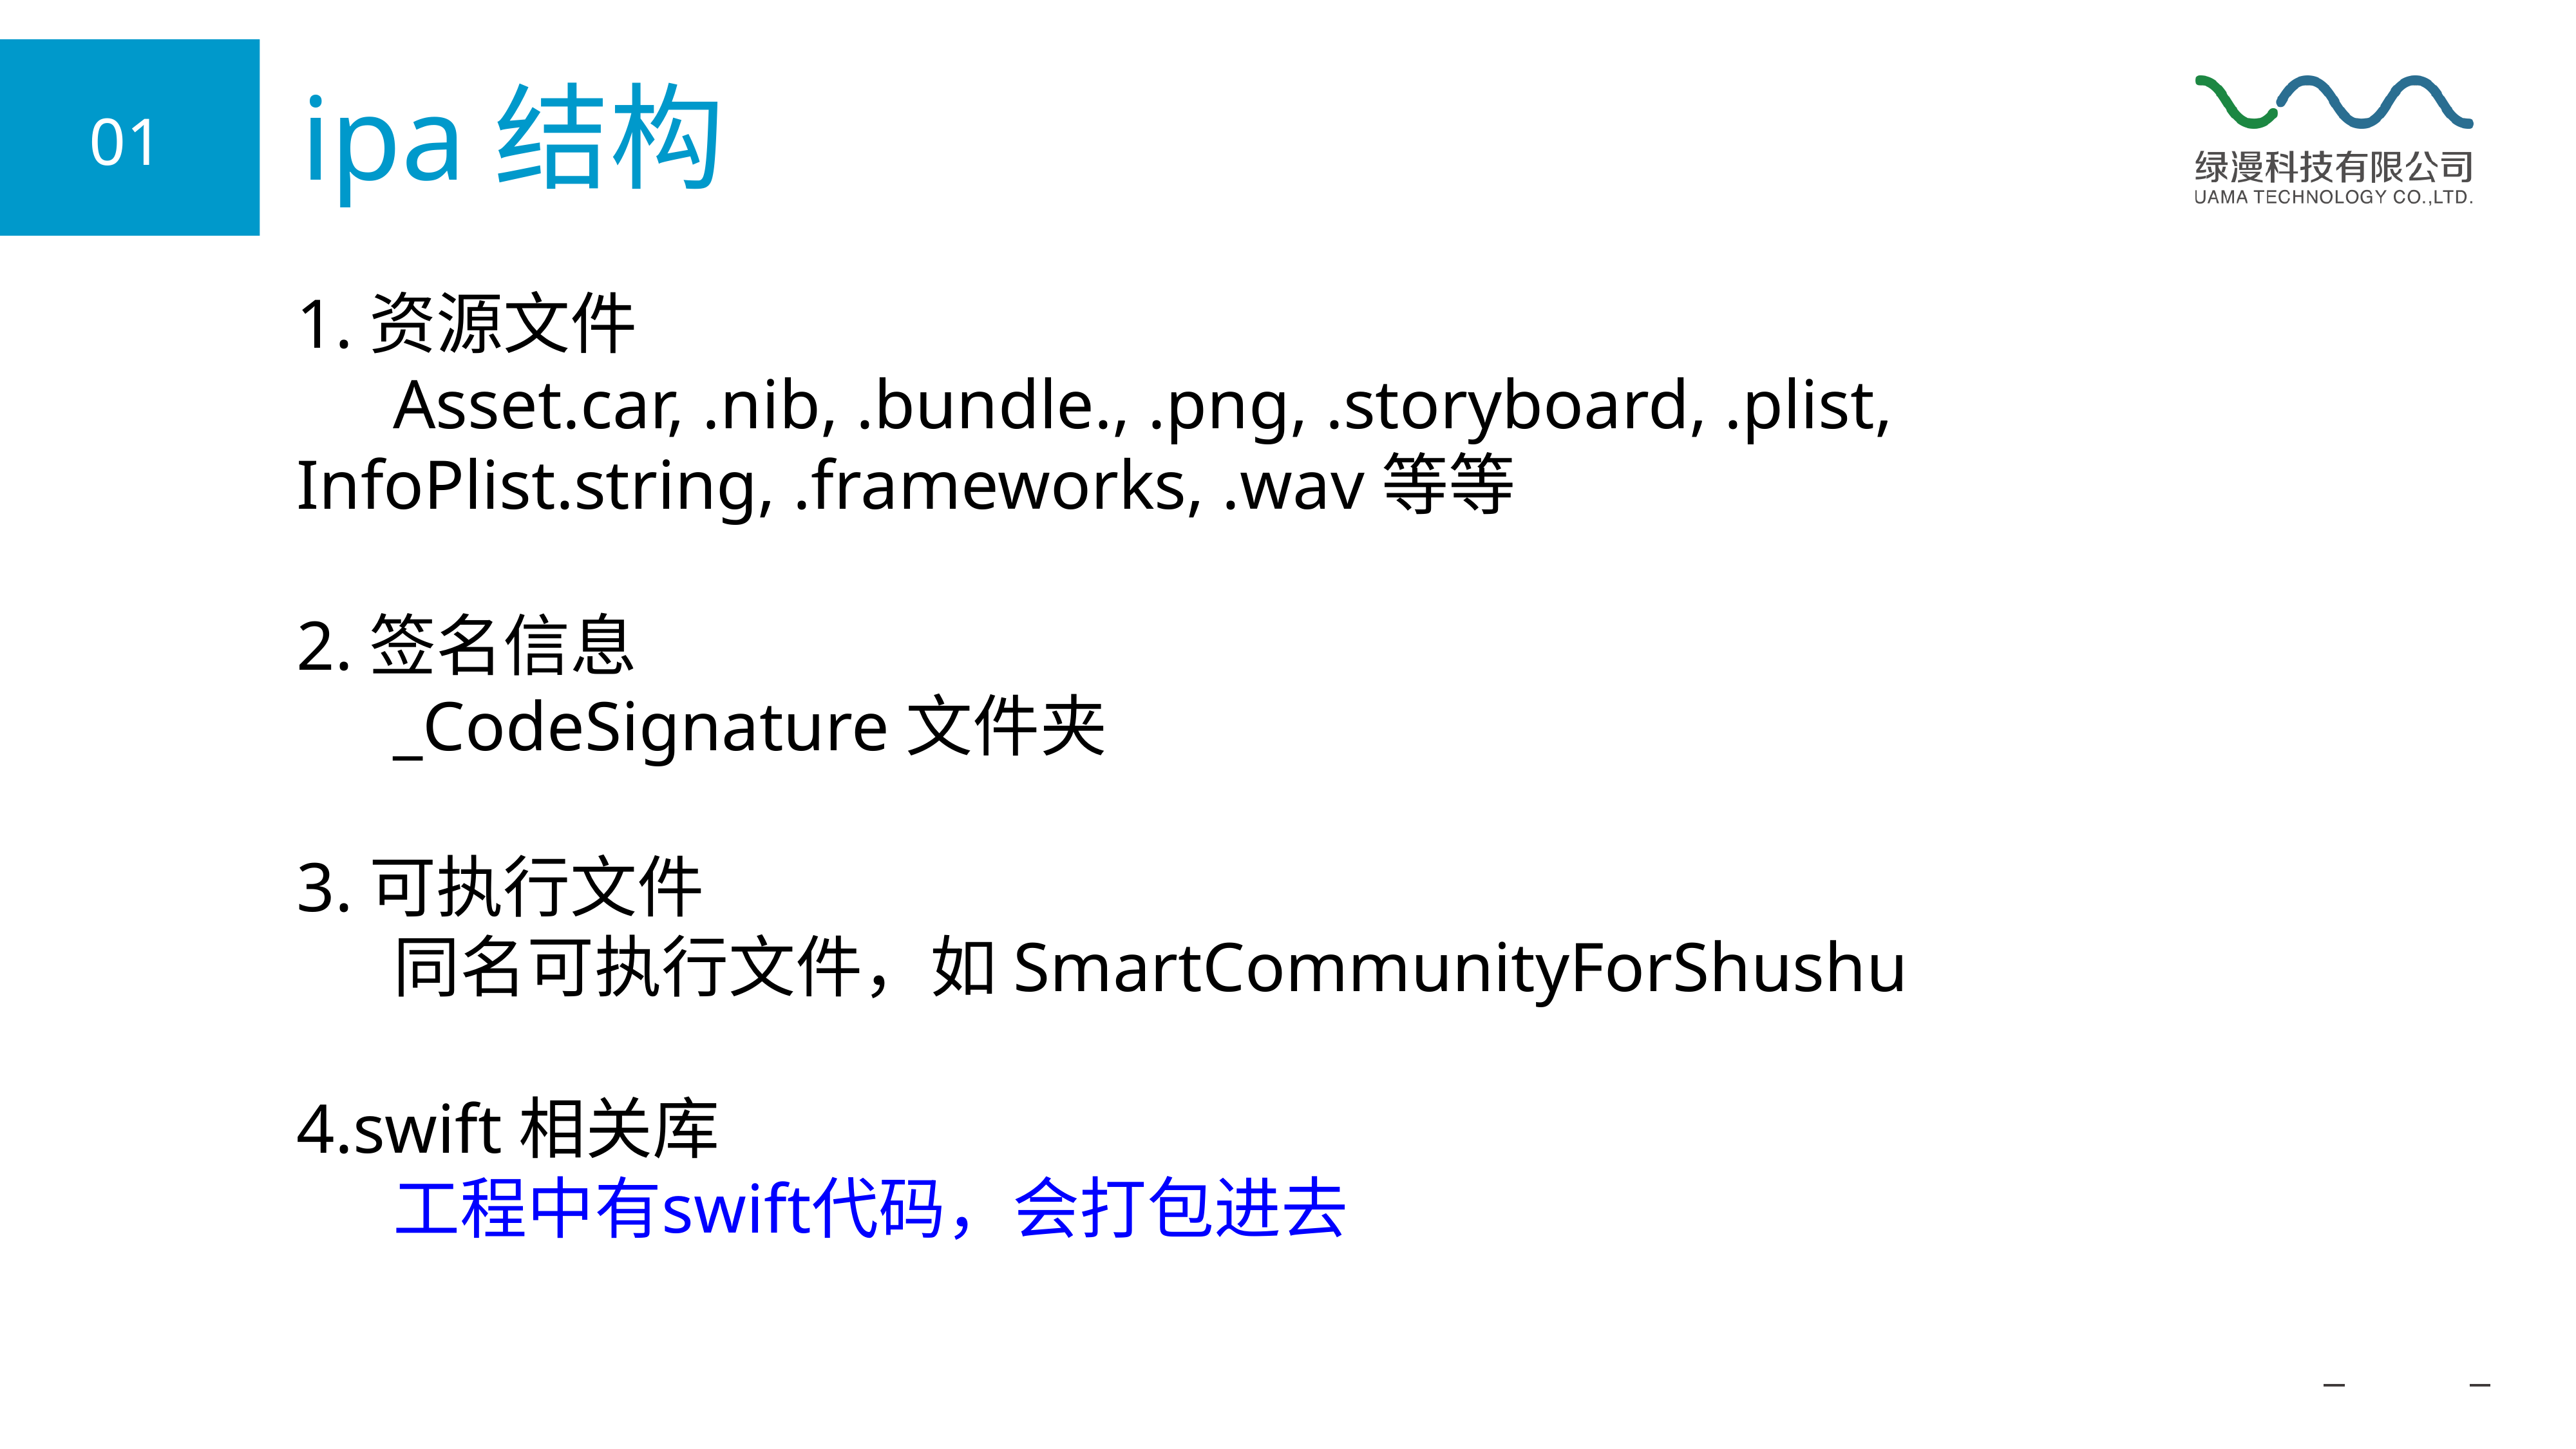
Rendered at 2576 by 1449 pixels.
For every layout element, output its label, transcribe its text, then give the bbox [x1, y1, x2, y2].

list 01 [0, 95, 256, 185]
picture [2155, 42, 2514, 239]
text_box 1.资源文件 Asset.car, .nib, .bundle., .png, .storyboard, .plist, InfoPlist.string, .frameworks, .wav等等 2.签名信息 _CodeSignature文件夹 3.可执行文件 同名可执行文件，如SmartCommunityForShushu 4.swift相关库 工程中有swift代码，会打包进去 [291, 275, 2362, 1269]
title ipa结构 [291, 60, 1983, 220]
